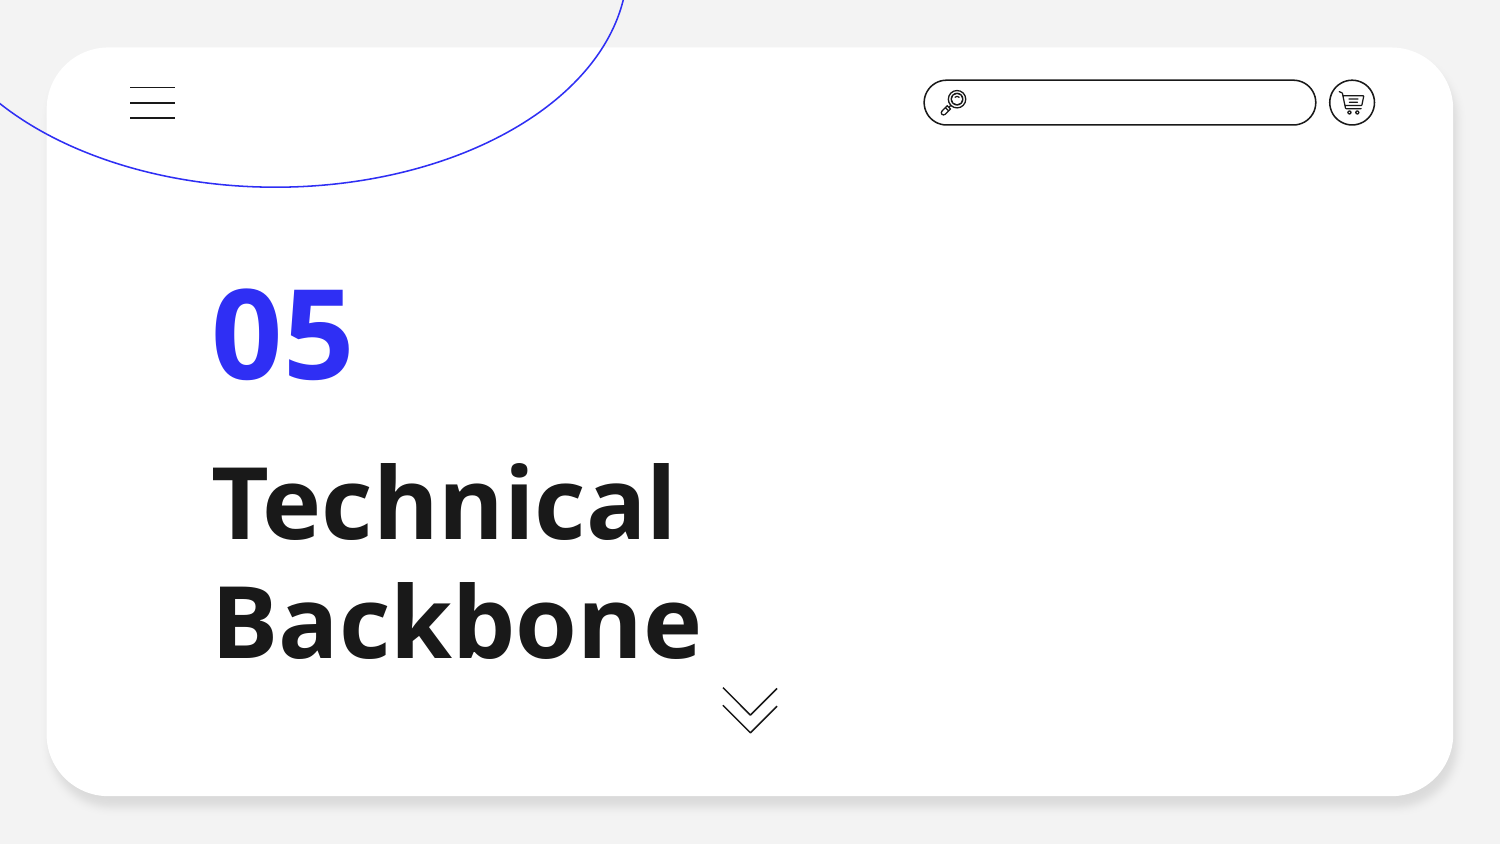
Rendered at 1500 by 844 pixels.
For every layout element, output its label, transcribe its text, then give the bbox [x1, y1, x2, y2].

text_box [0, 0, 624, 188]
title Technical Backbone [196, 424, 1035, 563]
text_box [722, 687, 778, 734]
title 05 [196, 281, 400, 420]
